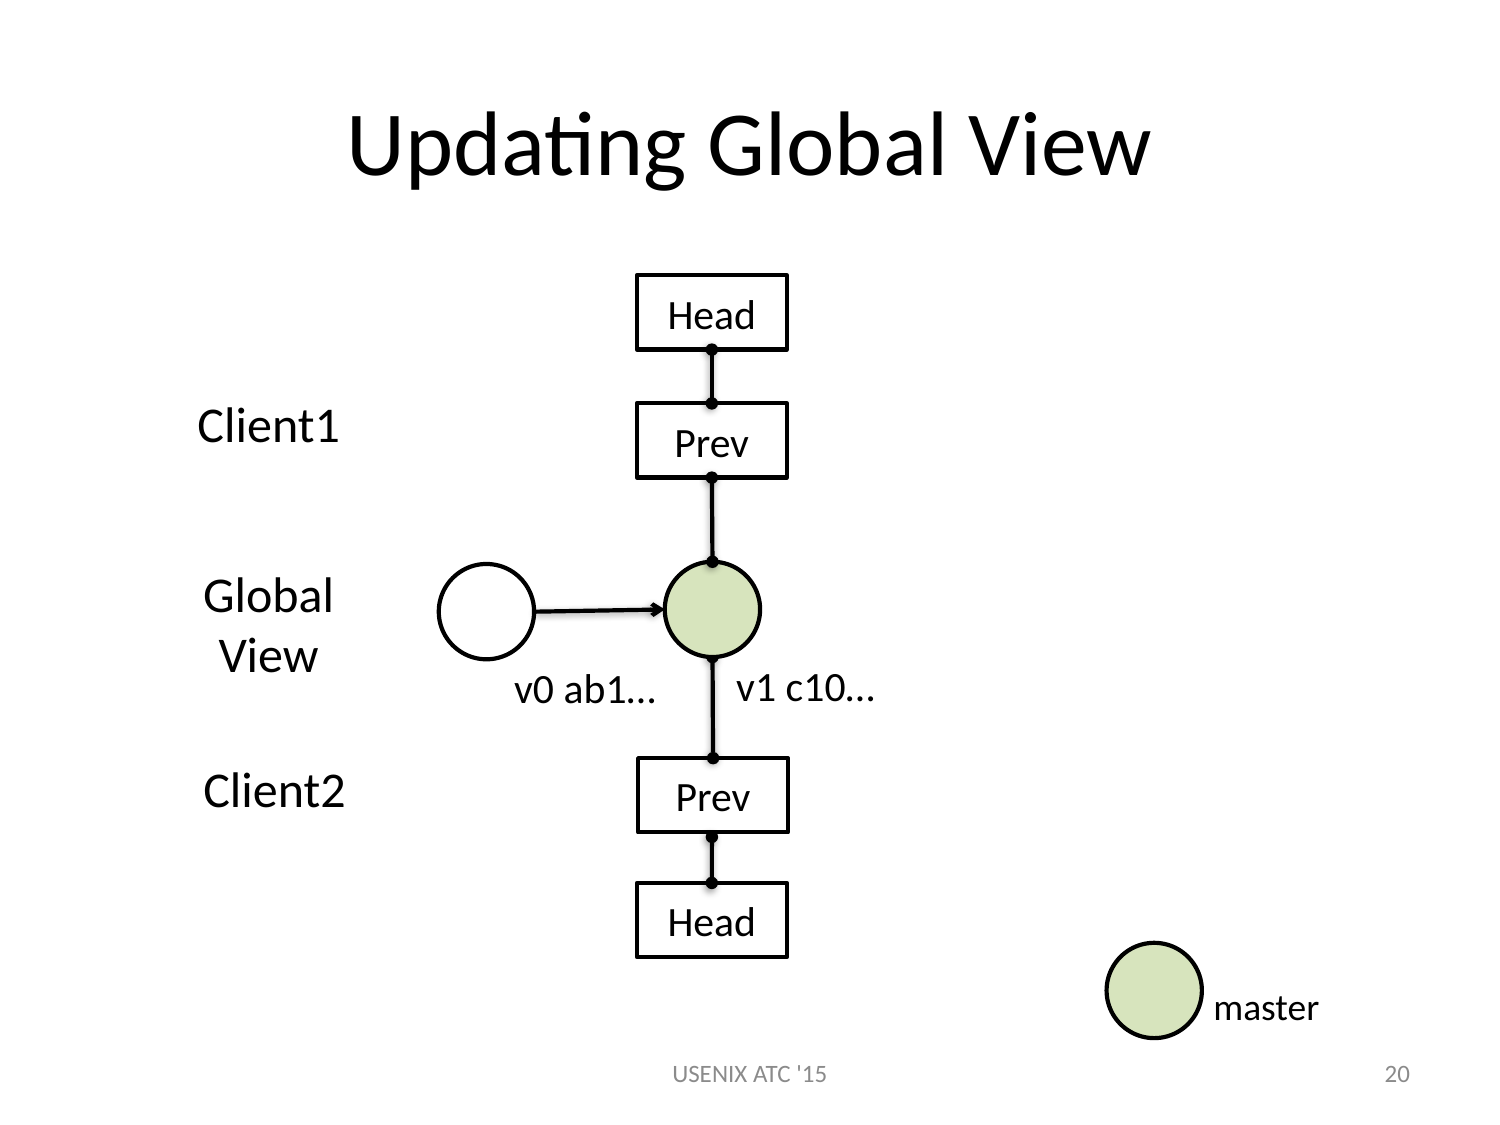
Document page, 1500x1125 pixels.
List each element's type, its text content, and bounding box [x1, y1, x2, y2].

text_box Client1 [182, 385, 355, 460]
text_box Prev [635, 401, 789, 480]
title Updating Global View [75, 45, 1425, 233]
text_box Head [635, 881, 789, 959]
text_box [662, 560, 763, 660]
text_box Global View [188, 555, 349, 690]
footer USENIX ATC '15 [512, 1042, 988, 1103]
text_box v0 ab1… [499, 654, 671, 720]
text_box [436, 561, 536, 662]
text_box Prev [636, 756, 790, 834]
text_box Head [635, 273, 789, 352]
text_box [1104, 940, 1202, 1041]
text_box master [1198, 975, 1335, 1036]
text_box v1 c10… [721, 652, 890, 718]
slide_number 20 [1074, 1042, 1425, 1103]
text_box Client2 [188, 749, 361, 825]
